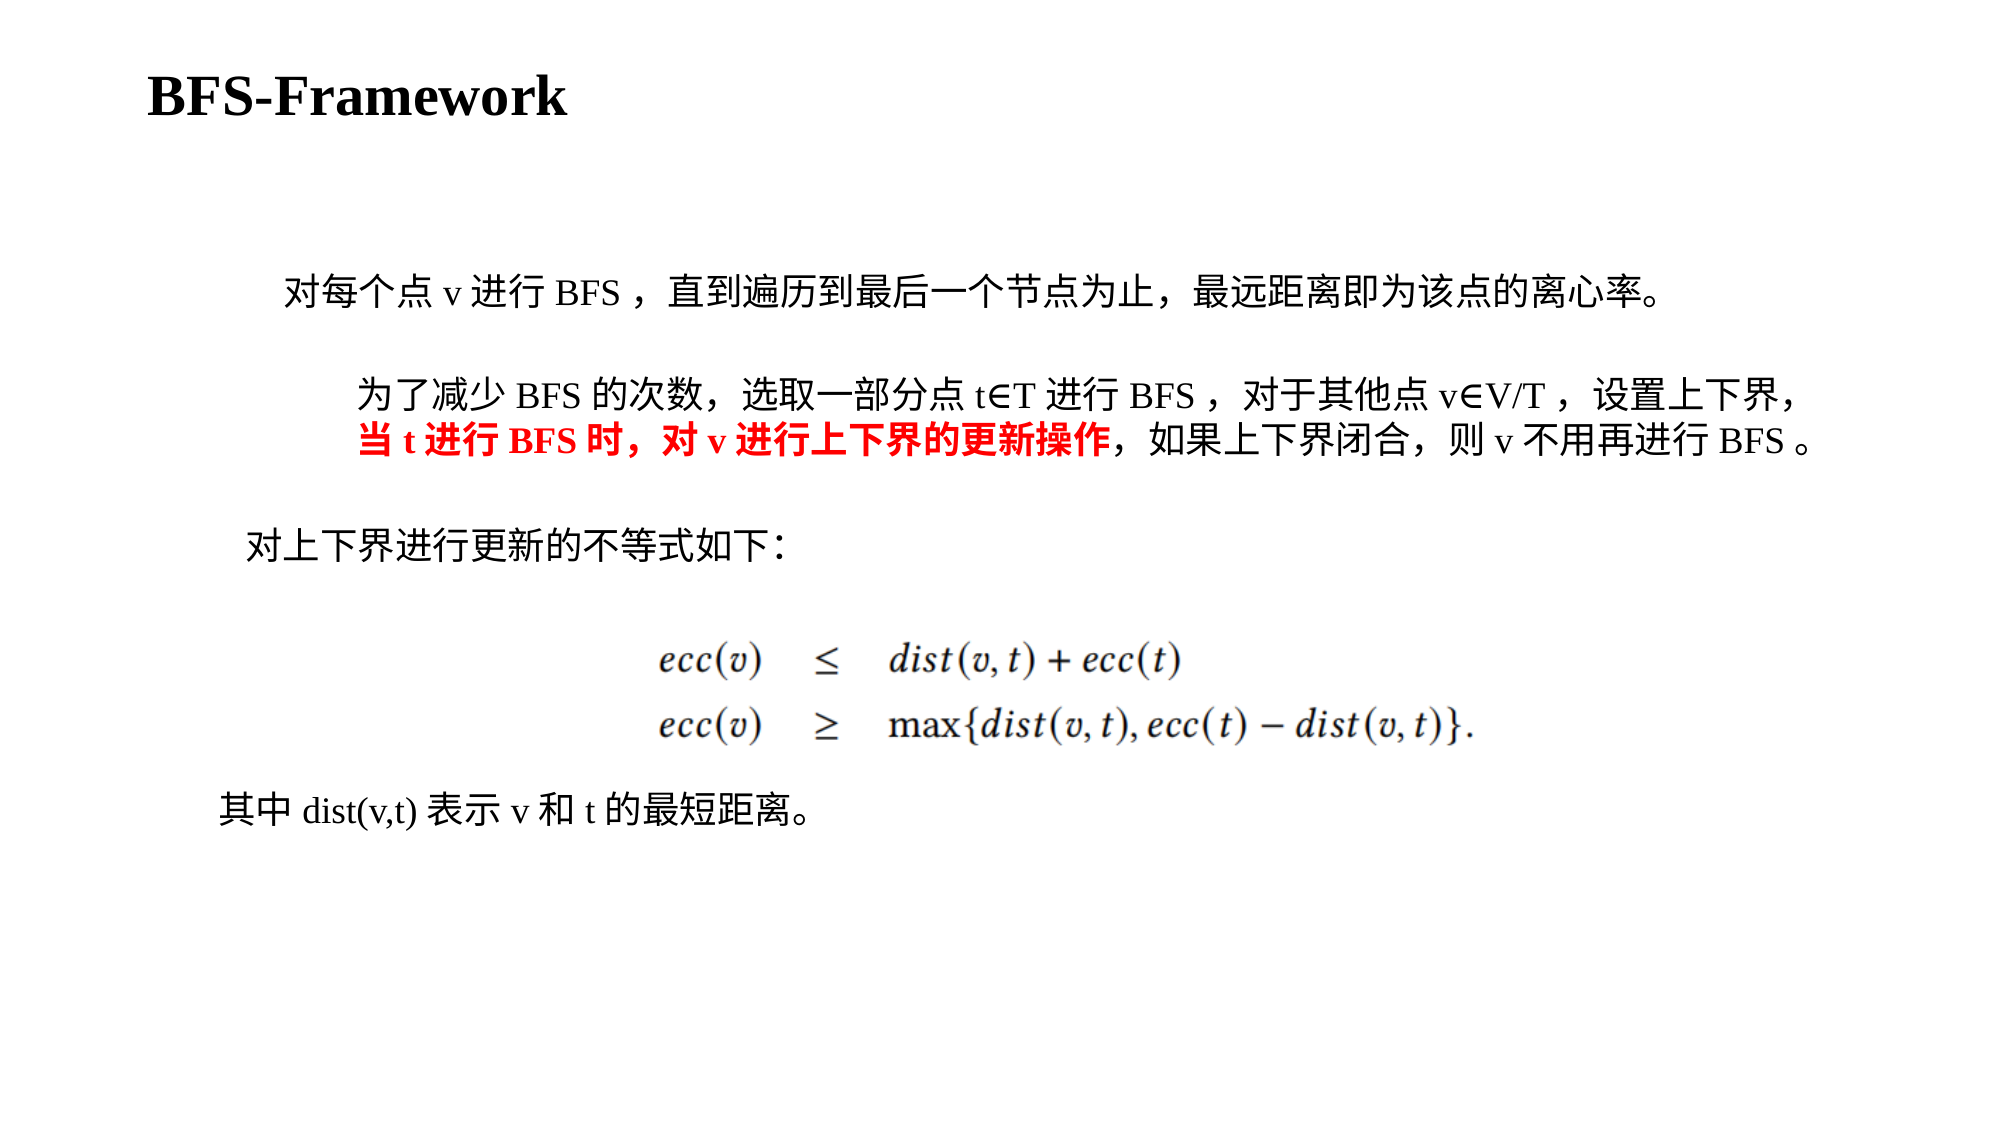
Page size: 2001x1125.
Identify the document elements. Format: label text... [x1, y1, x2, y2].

text_box 其中dist(v,t)表示v和t的最短距离。 [203, 778, 845, 839]
text_box BFS-Framework [133, 49, 884, 135]
picture [630, 618, 1502, 781]
text_box 对上下界进行更新的不等式如下： [230, 514, 823, 575]
